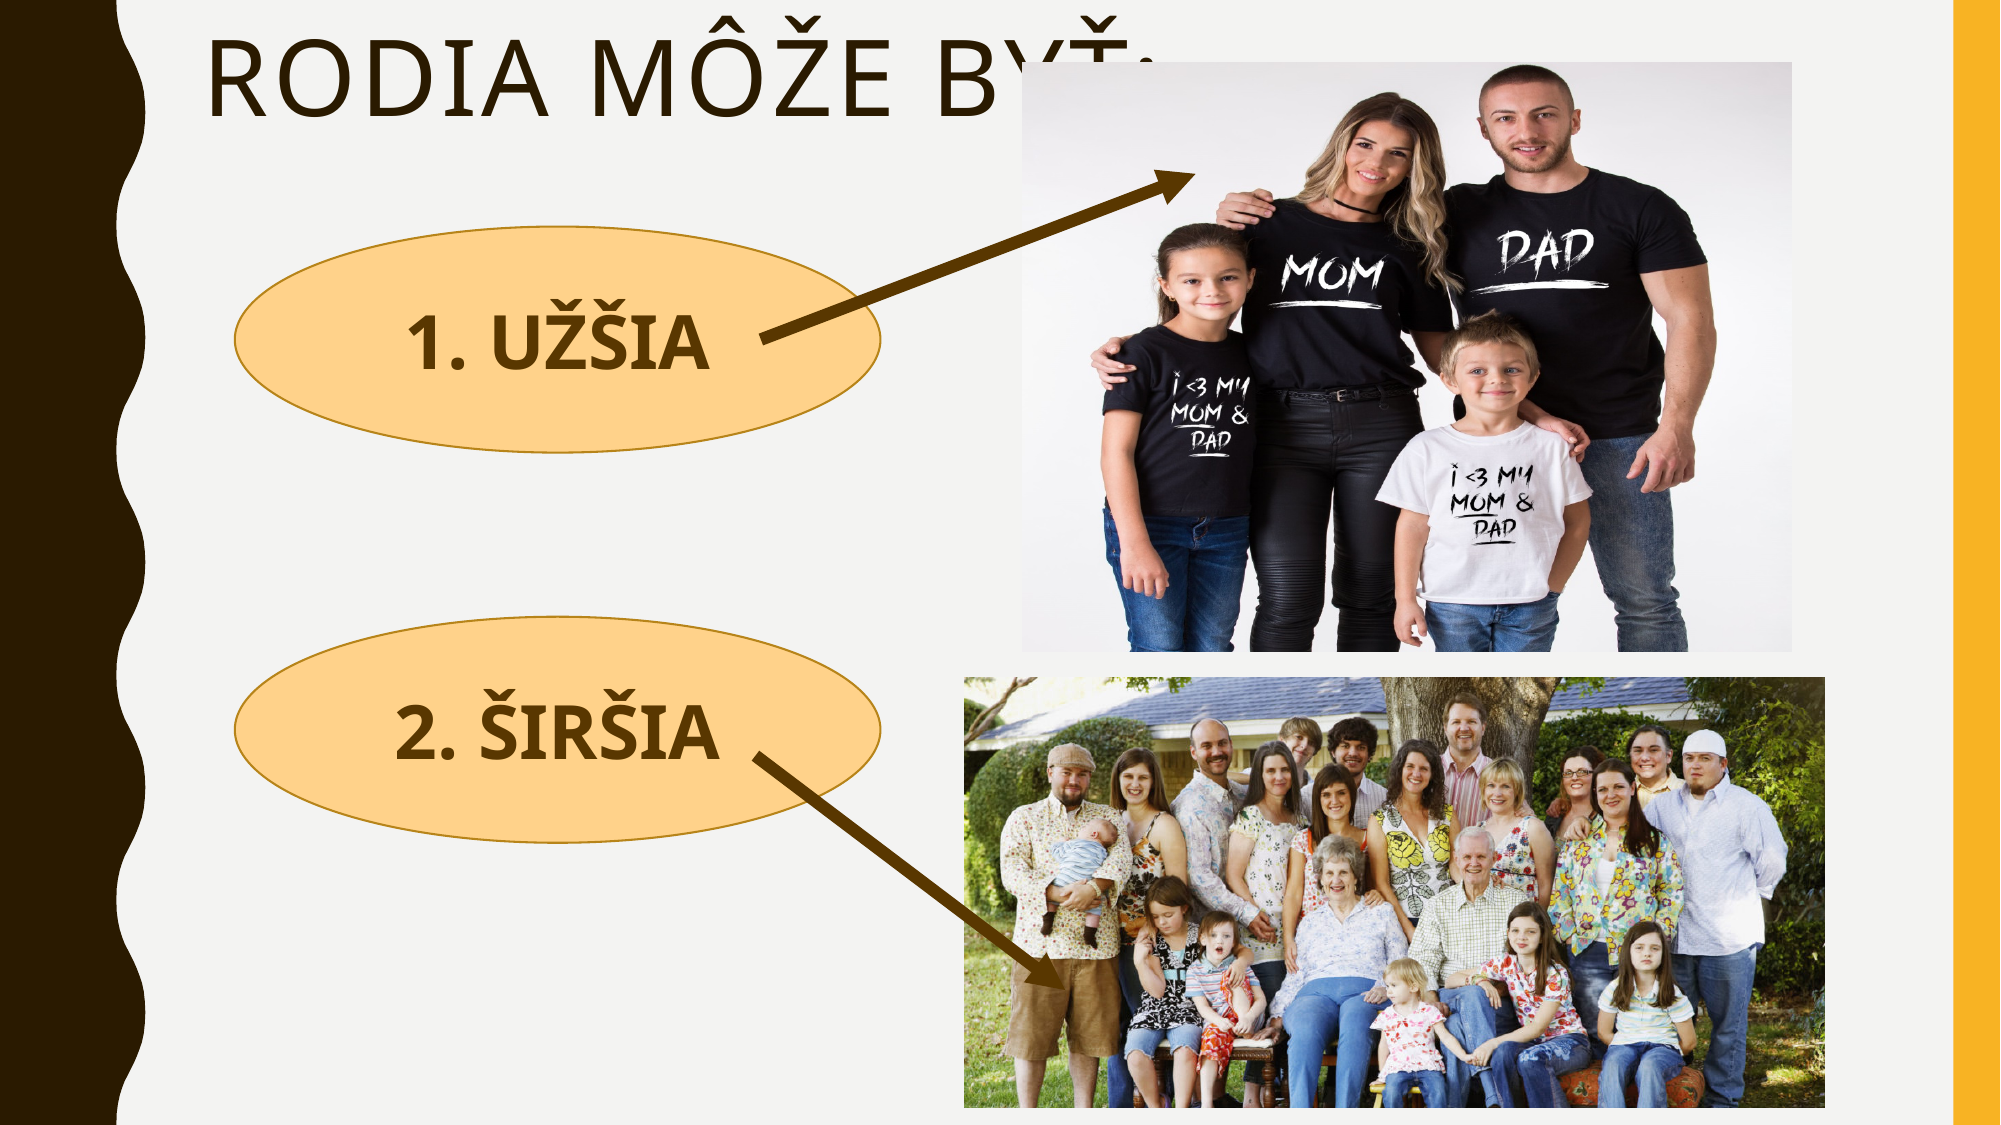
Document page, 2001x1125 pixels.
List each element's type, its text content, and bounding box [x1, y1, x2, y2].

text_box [760, 173, 1196, 340]
text_box 2. ŠIRŠIA [233, 615, 882, 844]
picture [1022, 62, 1792, 652]
title RODIA MôžE Byť: [187, 17, 1858, 262]
text_box 1. UŽŠIA [233, 225, 882, 454]
picture [964, 677, 1825, 1108]
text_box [755, 755, 1066, 990]
